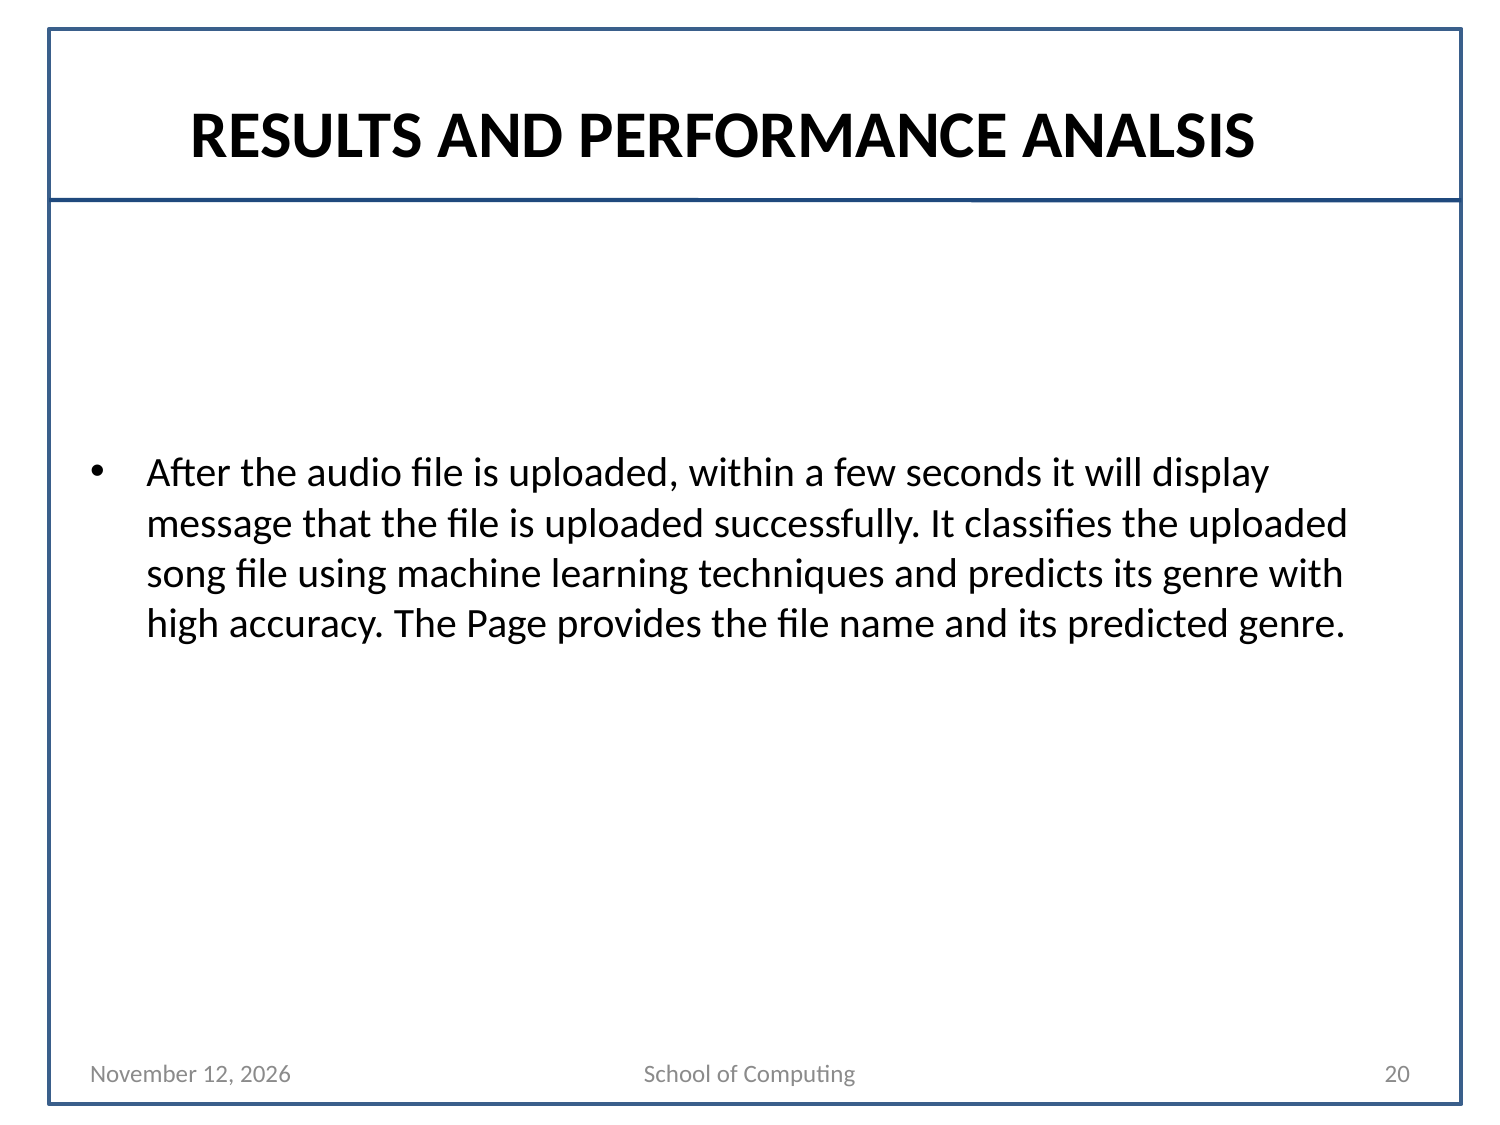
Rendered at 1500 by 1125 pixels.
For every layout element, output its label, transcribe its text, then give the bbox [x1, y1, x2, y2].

title RESULTS AND PERFORMANCE ANALSIS [49, 37, 1399, 225]
footer School of Computing [512, 1042, 988, 1103]
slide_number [75, 1042, 425, 1103]
list After the audio file is uploaded, within a few seconds it will display message that the file is uploaded successfully. It classifies the uploaded song file using machine learning techniques and predicts its genre with high accuracy. The Page provides the file name and its predicted genre. [75, 262, 1425, 1005]
slide_number 20 [1074, 1042, 1425, 1103]
